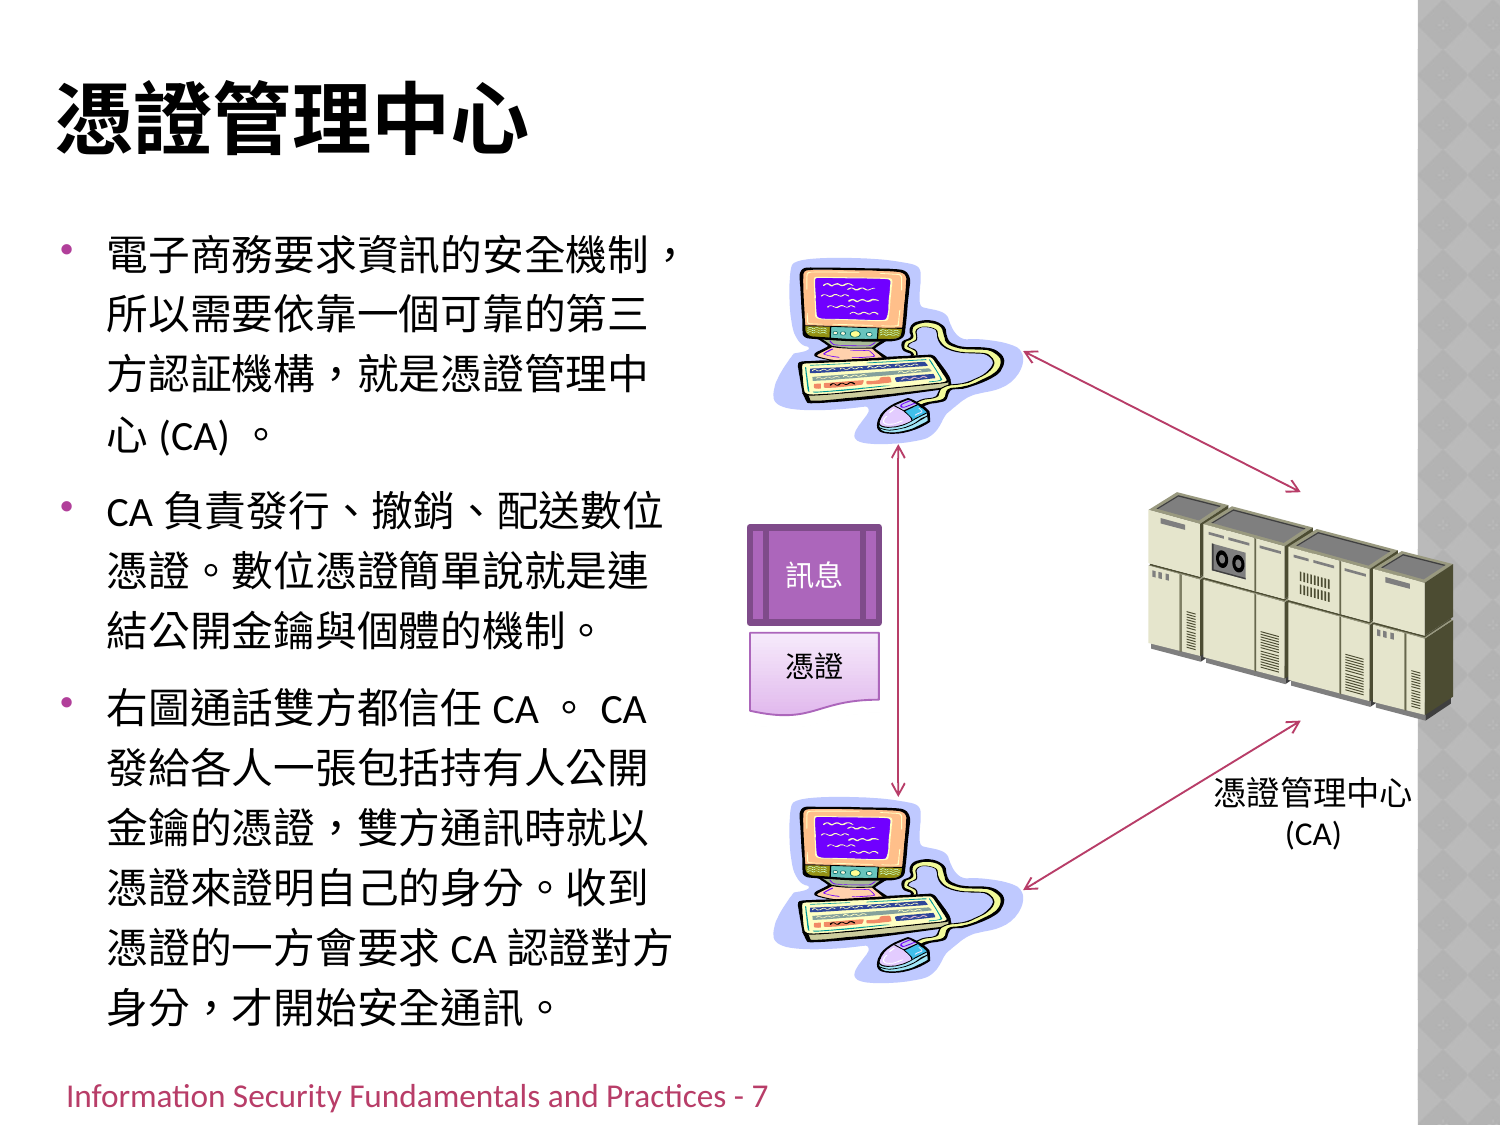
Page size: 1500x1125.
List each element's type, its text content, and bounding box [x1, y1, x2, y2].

text_box 訊息 [747, 524, 882, 618]
picture [773, 796, 1024, 984]
picture [773, 257, 1024, 445]
text_box 憑證 [749, 631, 880, 717]
title 憑證管理中心 [46, 52, 1395, 164]
picture [1148, 491, 1454, 722]
text_box 憑證管理中心 (CA) [1307, 764, 1429, 860]
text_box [1022, 350, 1302, 493]
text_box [1022, 720, 1302, 891]
list 電子商務要求資訊的安全機制，所以需要依靠一個可靠的第三方認証機構，就是憑證管理中心(CA)。 CA負責發行、撤銷、配送數位憑證。數位憑證簡單說就是連結公開金鑰與個體的機制。 右圖通話雙方都信任CA。CA發給各人一張包括持有人公開金鑰的憑證，雙方通訊時就以憑證來證明自己的身分。收到憑證的一方會要求CA認證對方身分，才開始安全通訊。 [46, 210, 704, 1079]
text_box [1417, 0, 1500, 1125]
